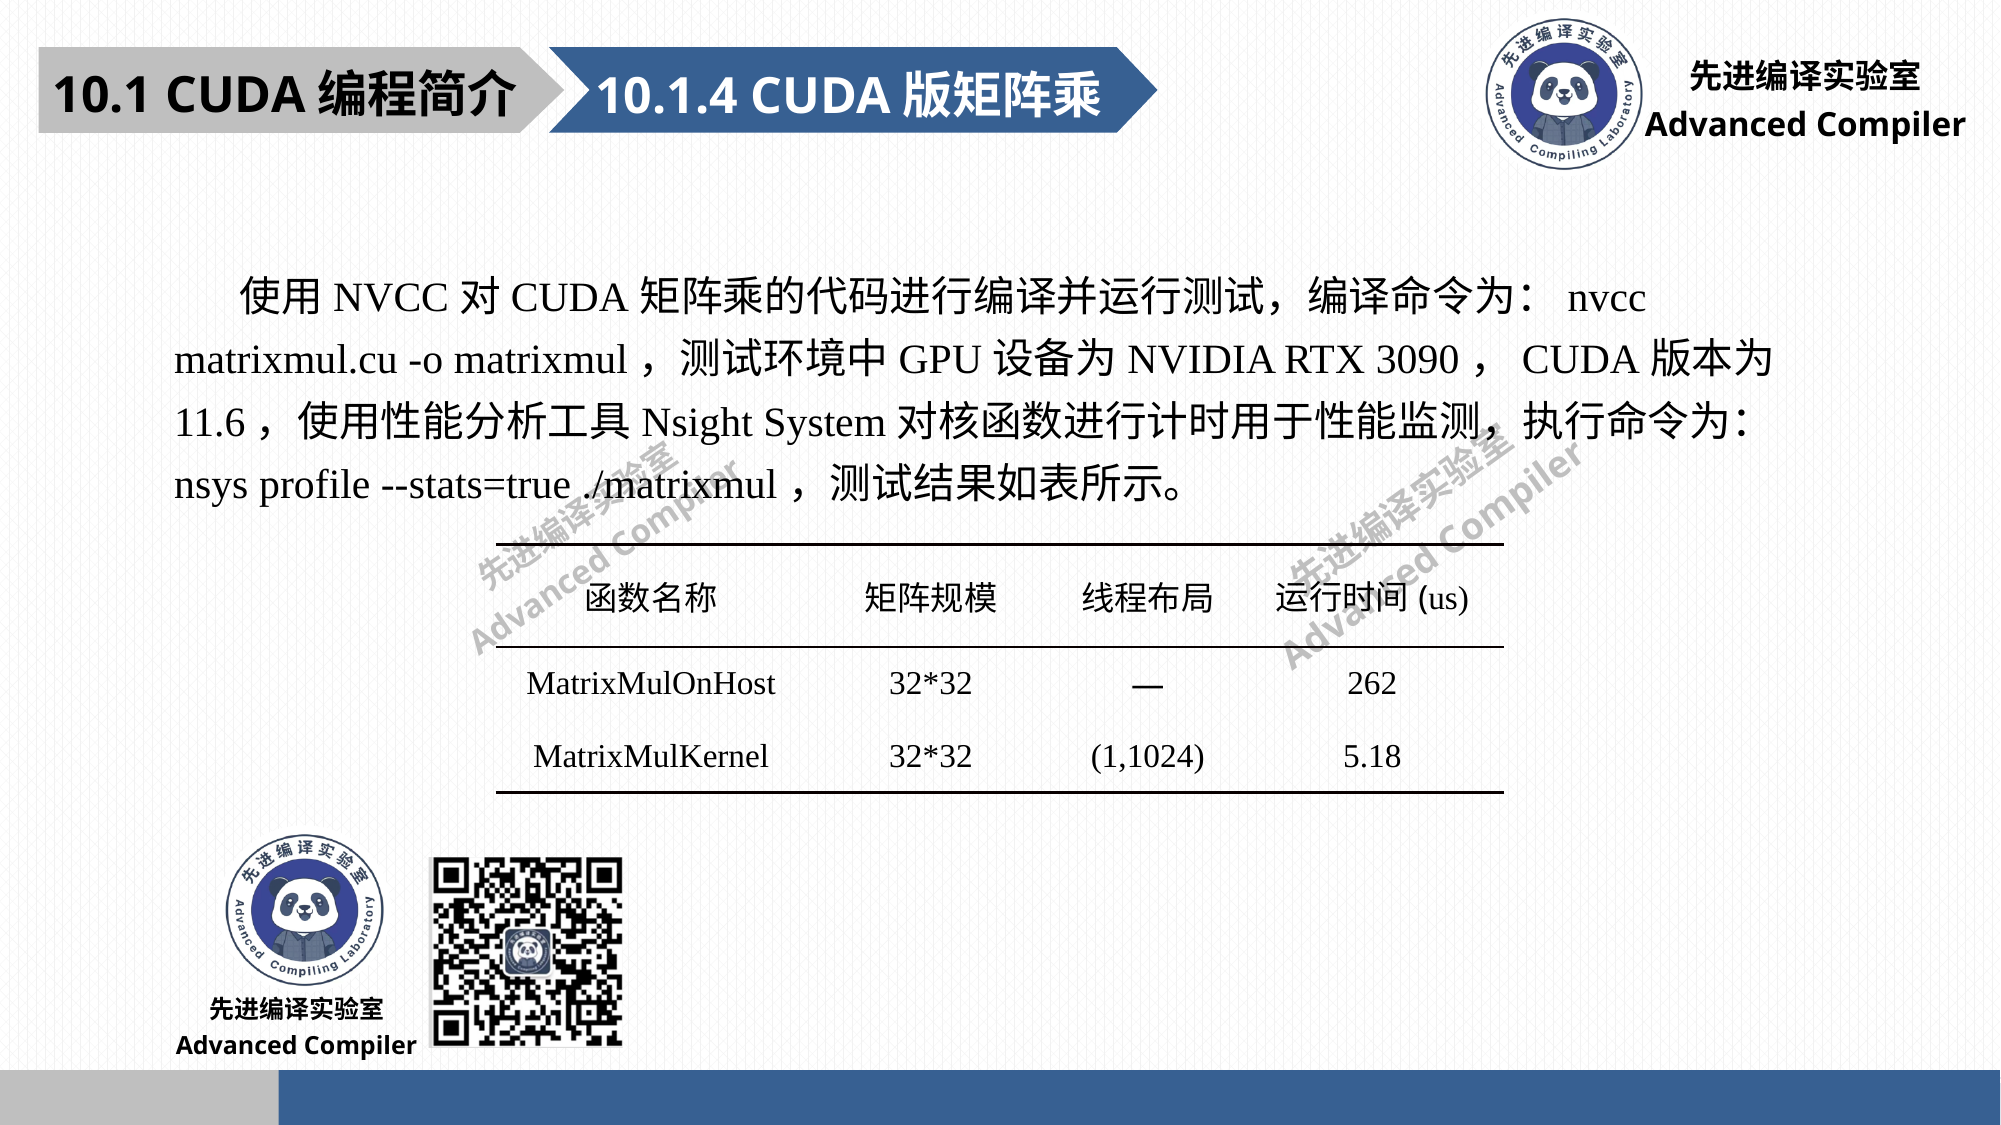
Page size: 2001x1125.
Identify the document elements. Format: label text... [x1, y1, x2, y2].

table_cell MatrixMulOnHost [496, 648, 807, 719]
text_box 10.1.4 CUDA版矩阵乘 [560, 41, 1138, 131]
text_box [0, 1068, 281, 1125]
table_header 线程布局 [1055, 546, 1240, 646]
text_box 使用NVCC对CUDA矩阵乘的代码进行编译并运行测试，编译命令为：nvcc matrixmul.cu -o matrixmul，测试环境中GPU设备为NVIDIA RTX 3090，CUDA版本为11.6，使用性能分析工具Nsight System对核函数进行计时用于性能监测，执行命令为：nsys profile --stats=true ./matrixmul，测试结果如表所示。 [159, 249, 1841, 515]
table_header 函数名称 [496, 546, 807, 646]
table_header 运行时间(us) [1240, 546, 1504, 646]
table_cell (1,1024) [1055, 719, 1240, 791]
picture [428, 857, 623, 1048]
text_box [281, 1068, 2000, 1125]
table_cell 32*32 [807, 648, 1055, 719]
text_box 10.1 CUDA编程简介 [3, 40, 568, 131]
text_box [36, 131, 525, 135]
picture [217, 825, 392, 993]
table_cell MatrixMulKernel [496, 719, 807, 791]
text_box [1138, 69, 1158, 111]
table_cell 262 [1240, 648, 1504, 719]
picture [1477, 9, 1651, 177]
table_cell — [1055, 648, 1240, 719]
table_header 矩阵规模 [807, 546, 1055, 646]
table_cell 32*32 [807, 719, 1055, 791]
table_cell 5.18 [1240, 719, 1504, 791]
